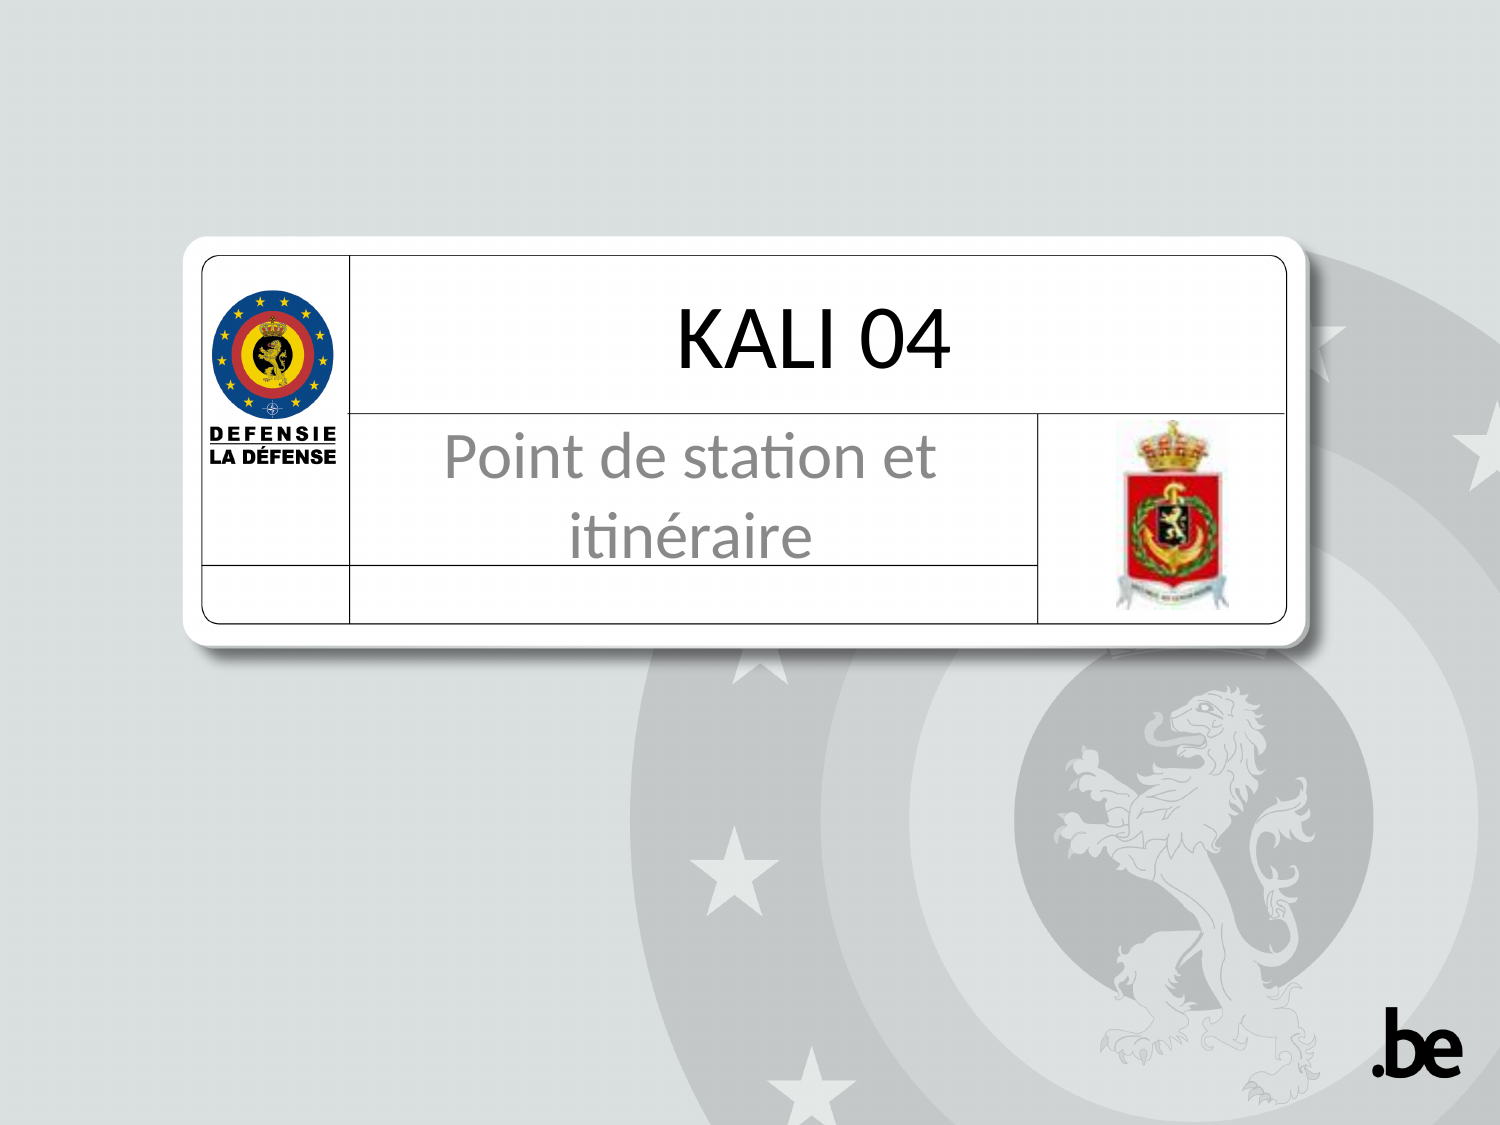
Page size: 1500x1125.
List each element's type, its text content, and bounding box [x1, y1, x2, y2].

subtitle Point de station et itinéraire [348, 420, 1034, 563]
picture [0, 0, 1500, 1125]
title KALI 04 [348, 255, 1282, 410]
